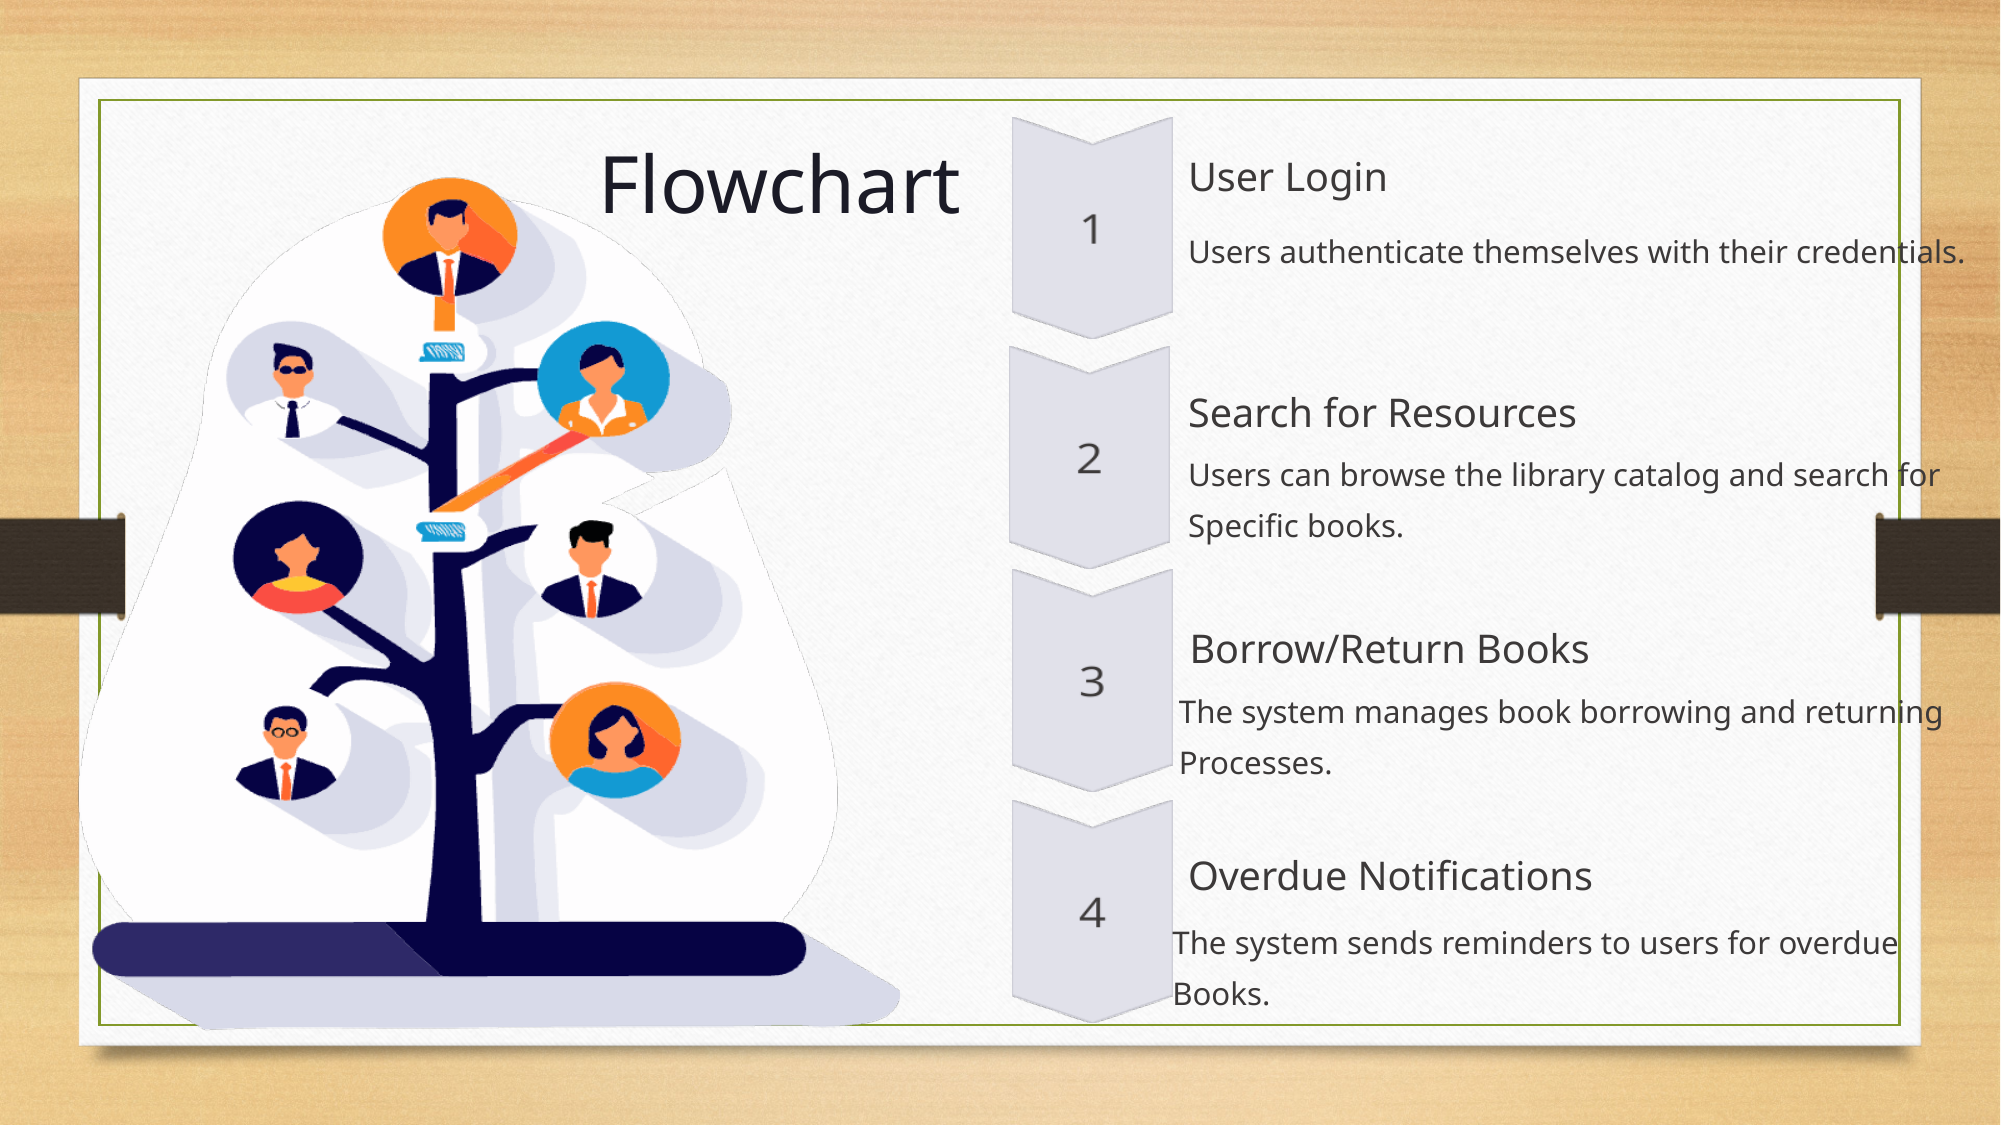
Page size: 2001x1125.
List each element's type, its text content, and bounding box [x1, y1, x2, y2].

text_box Flowchart [1173, 129, 1400, 217]
text_box The system sends reminders to users for overdue Books. [1173, 909, 1912, 1013]
picture [0, 0, 2001, 1125]
text_box Users can browse the library catalog and search for Specific books. [1188, 441, 2000, 678]
text_box Flowchart [901, 129, 1011, 217]
text_box Overdue Notifications [1188, 848, 1589, 892]
text_box Borrow/Return Books [1189, 620, 1595, 665]
text_box User Login [1188, 148, 1589, 193]
text_box Search for Resources [1188, 384, 1589, 429]
text_box Users authenticate themselves with their credentials. [1188, 218, 1912, 312]
text_box The system manages book borrowing and returning Processes. [1179, 678, 2000, 791]
